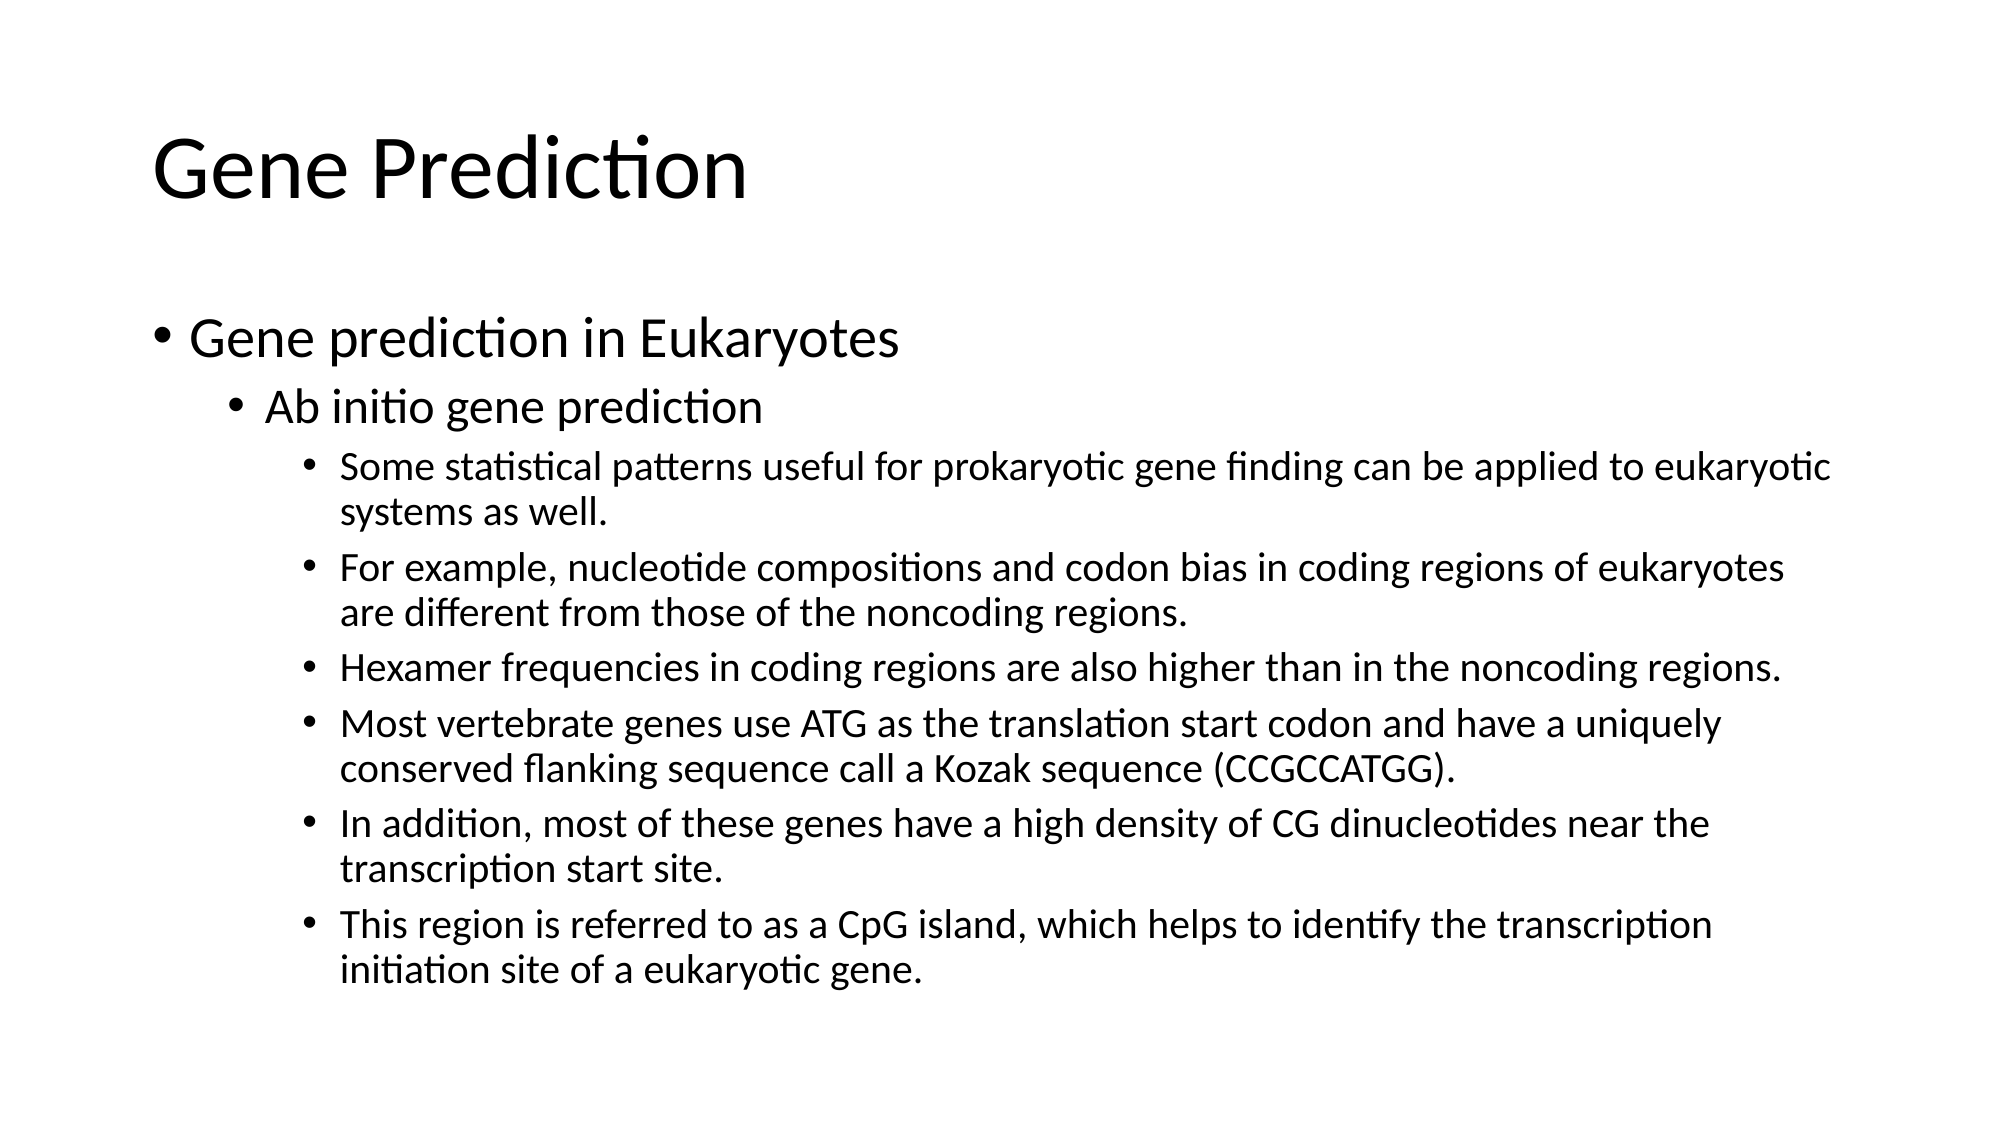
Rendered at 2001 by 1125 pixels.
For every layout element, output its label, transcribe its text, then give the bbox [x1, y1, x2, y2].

list Gene prediction in Eukaryotes Ab initio gene prediction Some statistical patterns useful for prokaryotic gene finding can be applied to eukaryotic systems as well. For example, nucleotide compositions and codon bias in coding regions of eukaryotes are different from those of the noncoding regions. Hexamer frequencies in coding regions are also higher than in the noncoding regions. Most vertebrate genes use ATG as the translation start codon and have a uniquely conserved flanking sequence call a Kozak sequence (CCGCCATGG). In addition, most of these genes have a high density of CG dinucleotides near the transcription start site. This region is referred to as a CpG island, which helps to identify the transcription initiation site of a eukaryotic gene. [137, 299, 1863, 1014]
title Gene Prediction [137, 59, 1863, 278]
